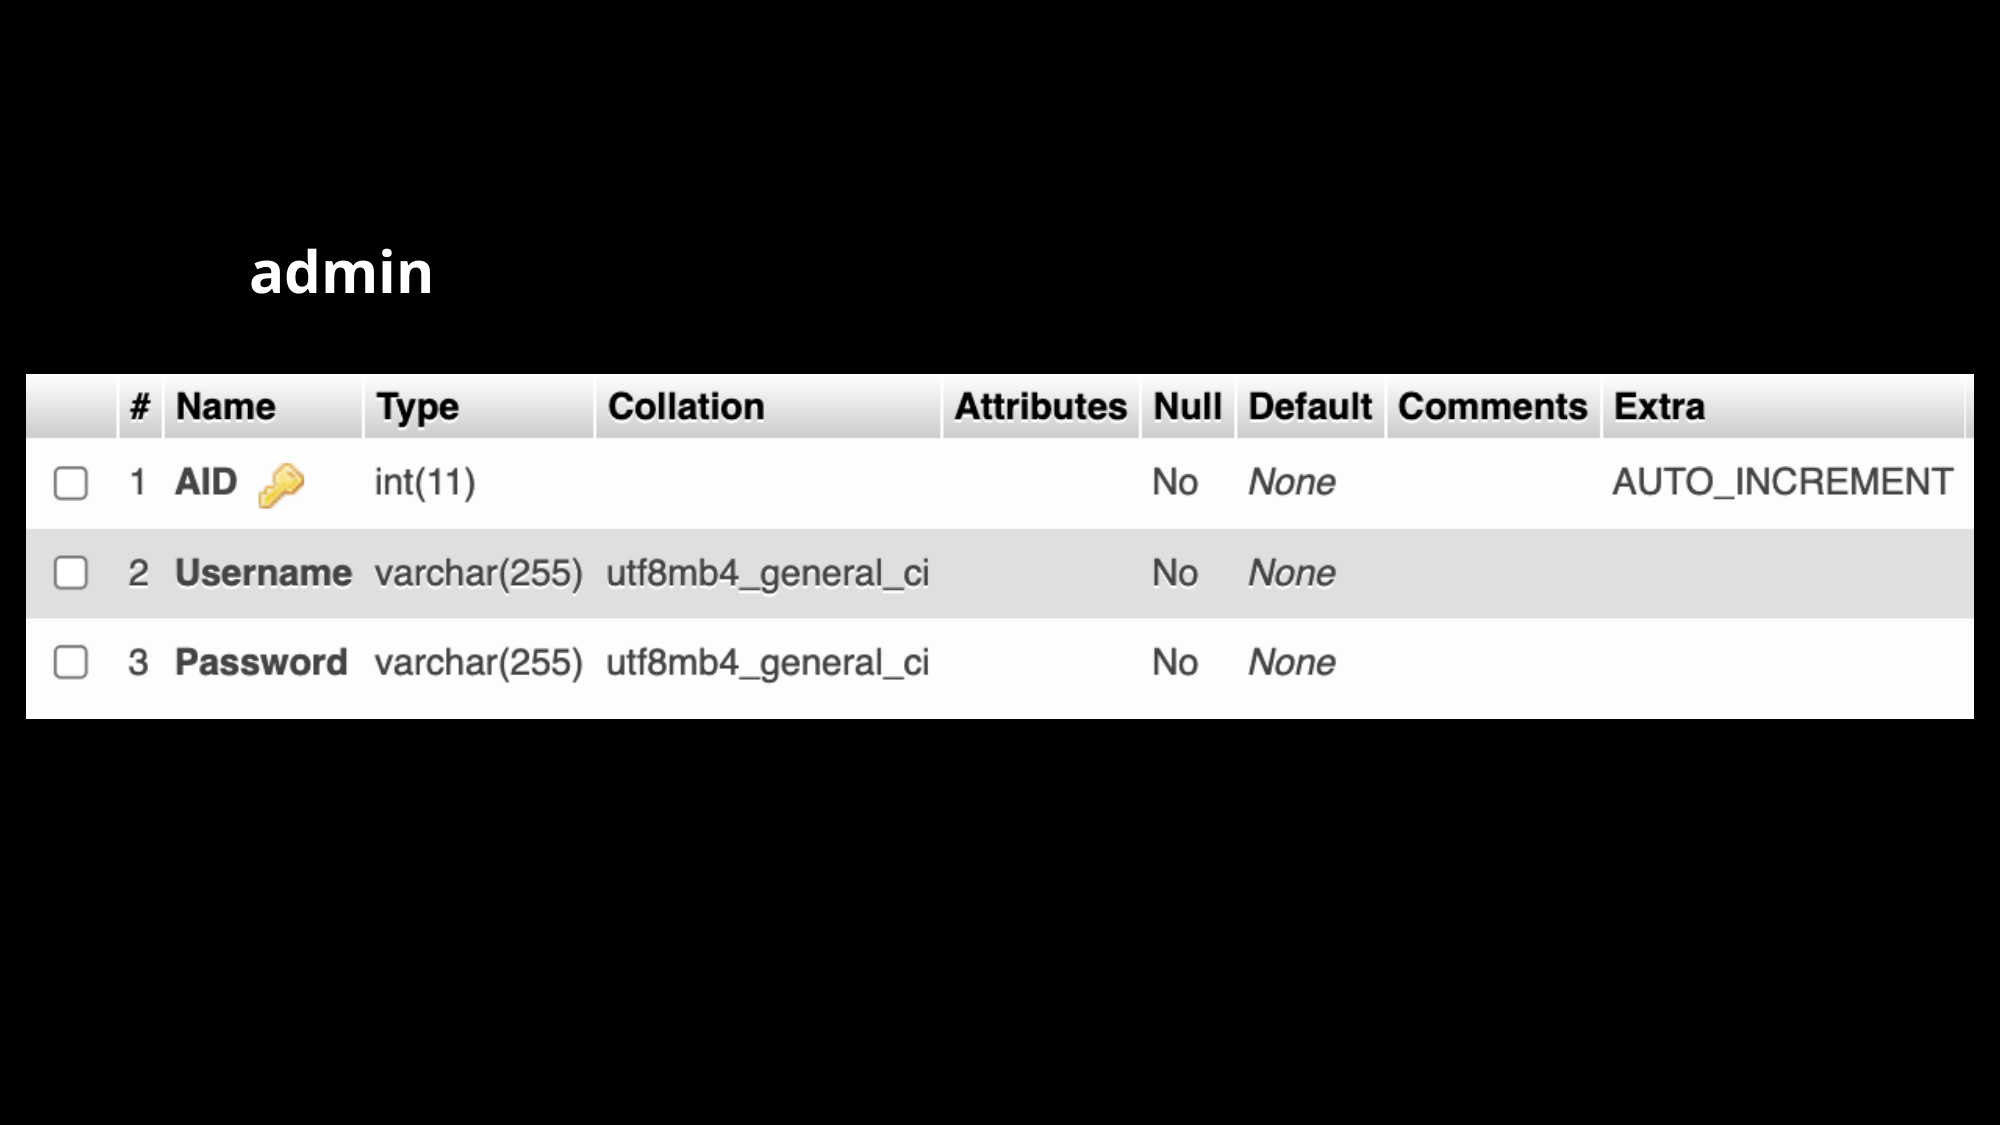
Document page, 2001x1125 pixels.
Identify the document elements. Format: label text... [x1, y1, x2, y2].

picture [26, 374, 1974, 719]
title admin [234, 171, 1750, 313]
